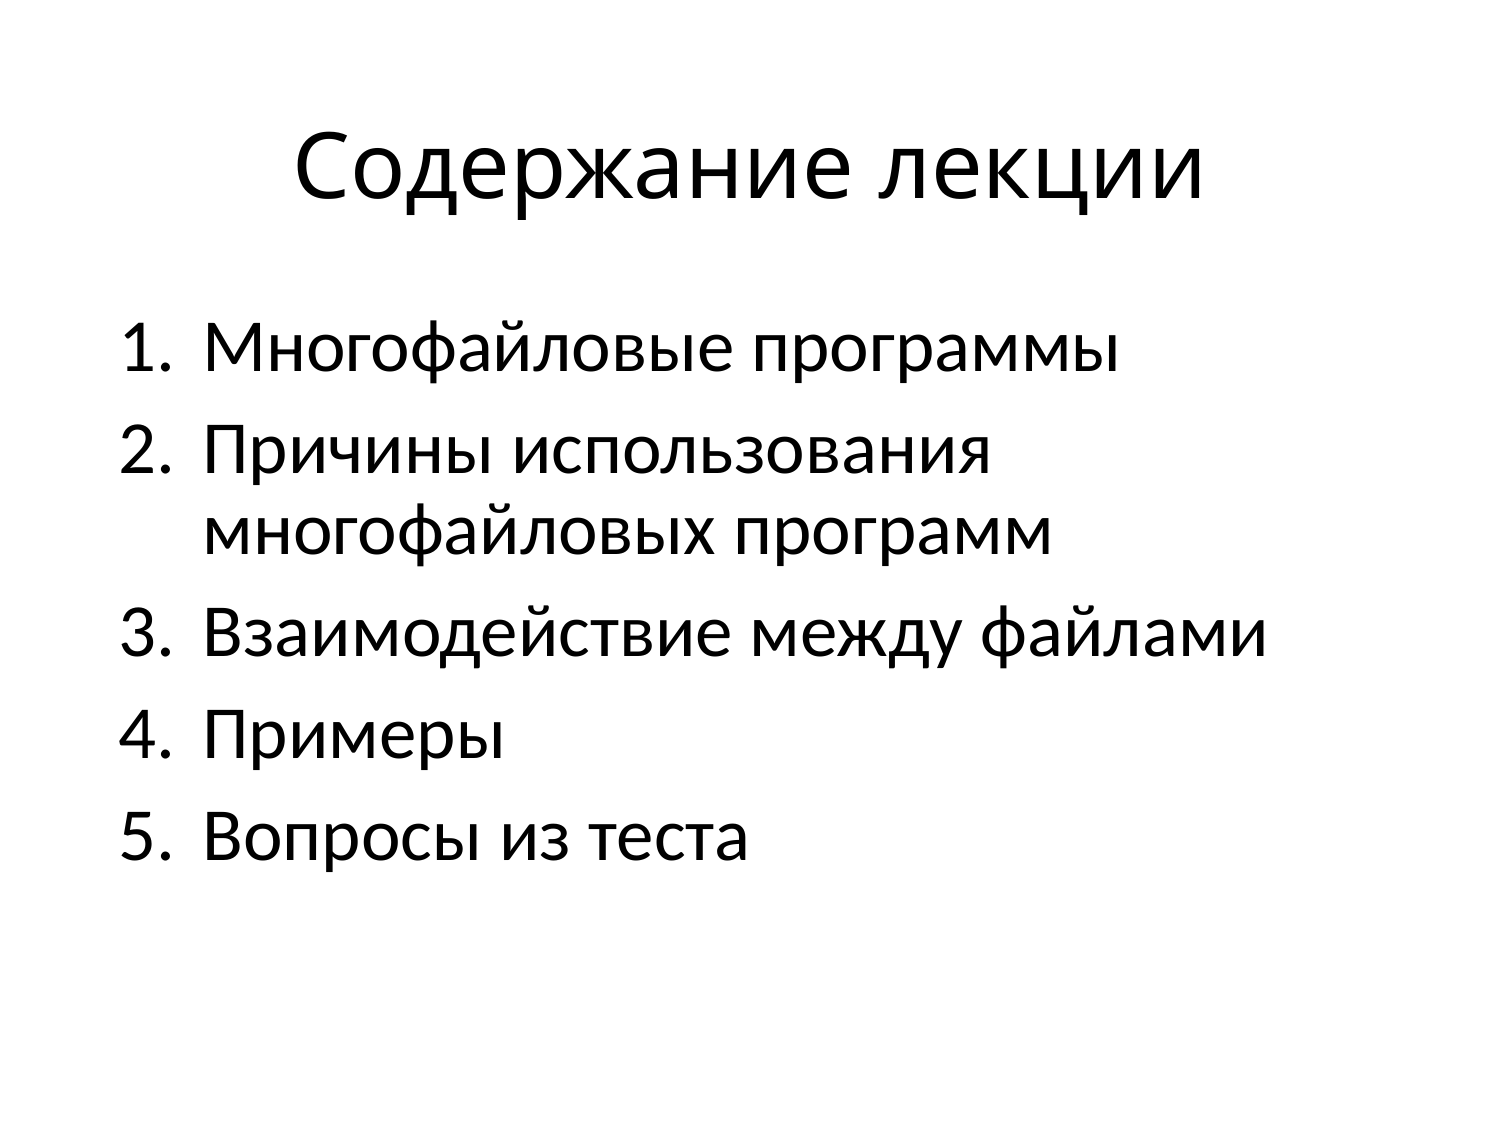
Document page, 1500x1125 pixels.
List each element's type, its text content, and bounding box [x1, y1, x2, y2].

list Многофайловые программы Причины использования многофайловых программ Взаимодействие между файлами Примеры Вопросы из теста [103, 299, 1397, 1014]
title Содержание лекции [103, 59, 1397, 278]
